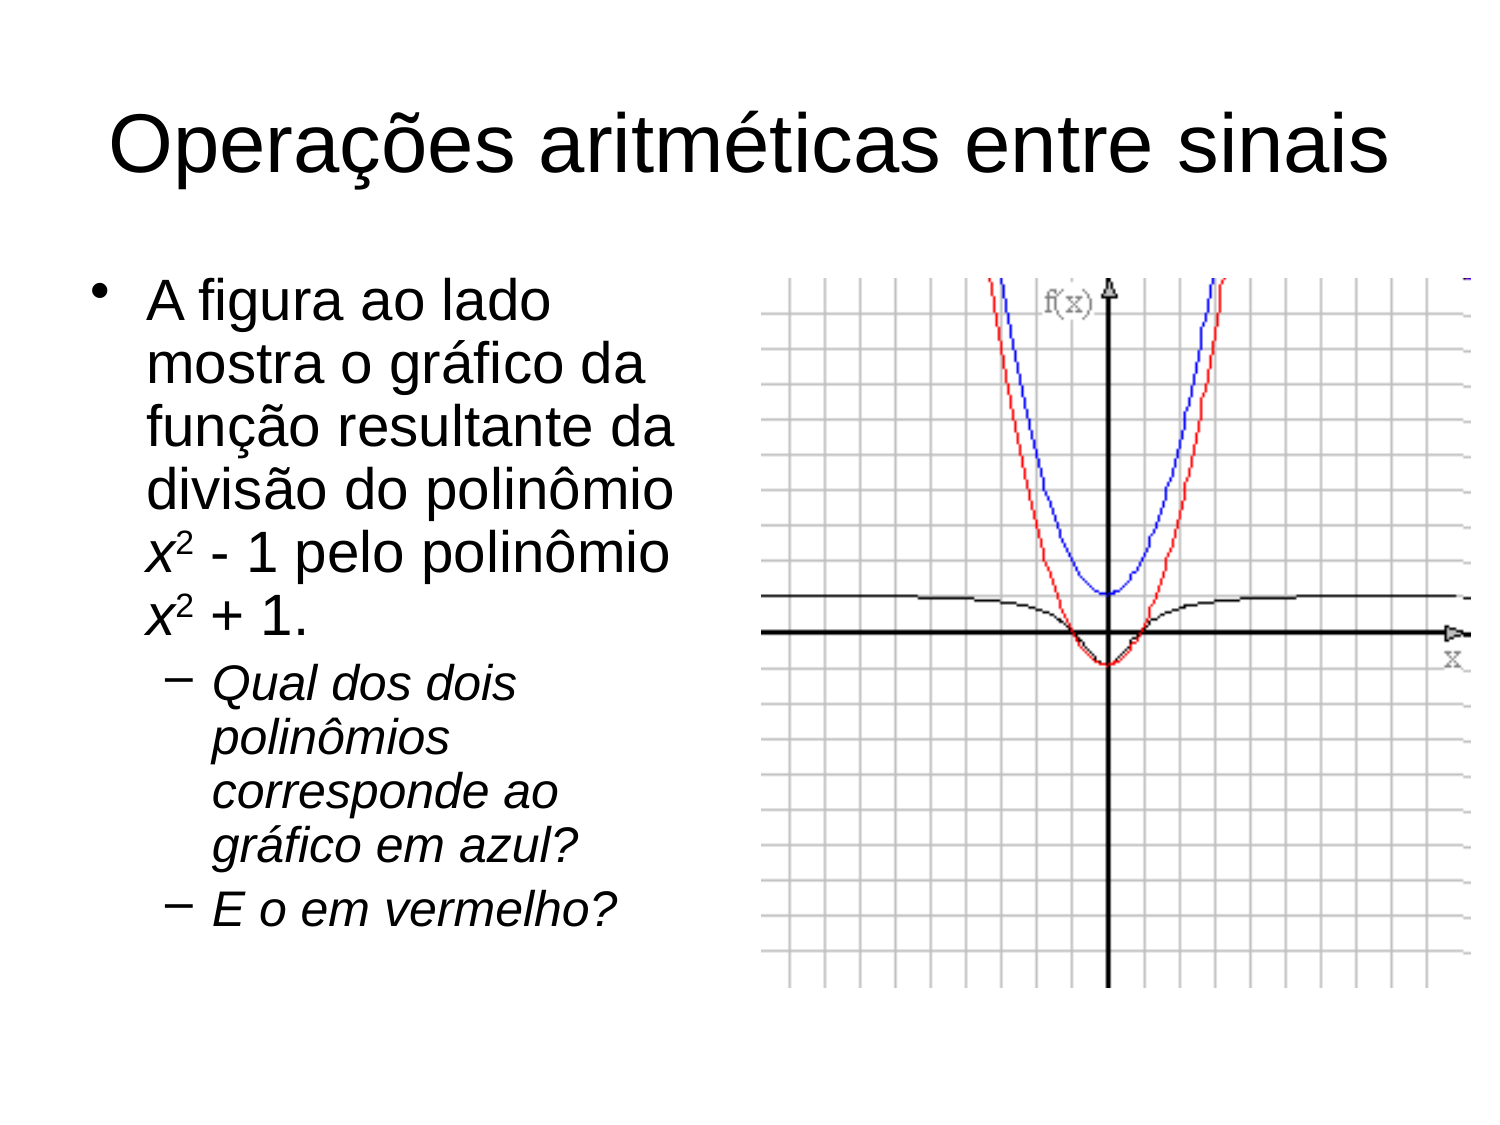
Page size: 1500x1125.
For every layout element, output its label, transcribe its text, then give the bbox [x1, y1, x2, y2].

title Operações aritméticas entre sinais [75, 45, 1425, 233]
list A figura ao lado mostra o gráfico da função resultante da divisão do polinômio x2 - 1 pelo polinômio x2 + 1. Qual dos dois polinômios corresponde ao gráfico em azul? E o em vermelho? [75, 262, 738, 1005]
picture [761, 278, 1471, 988]
